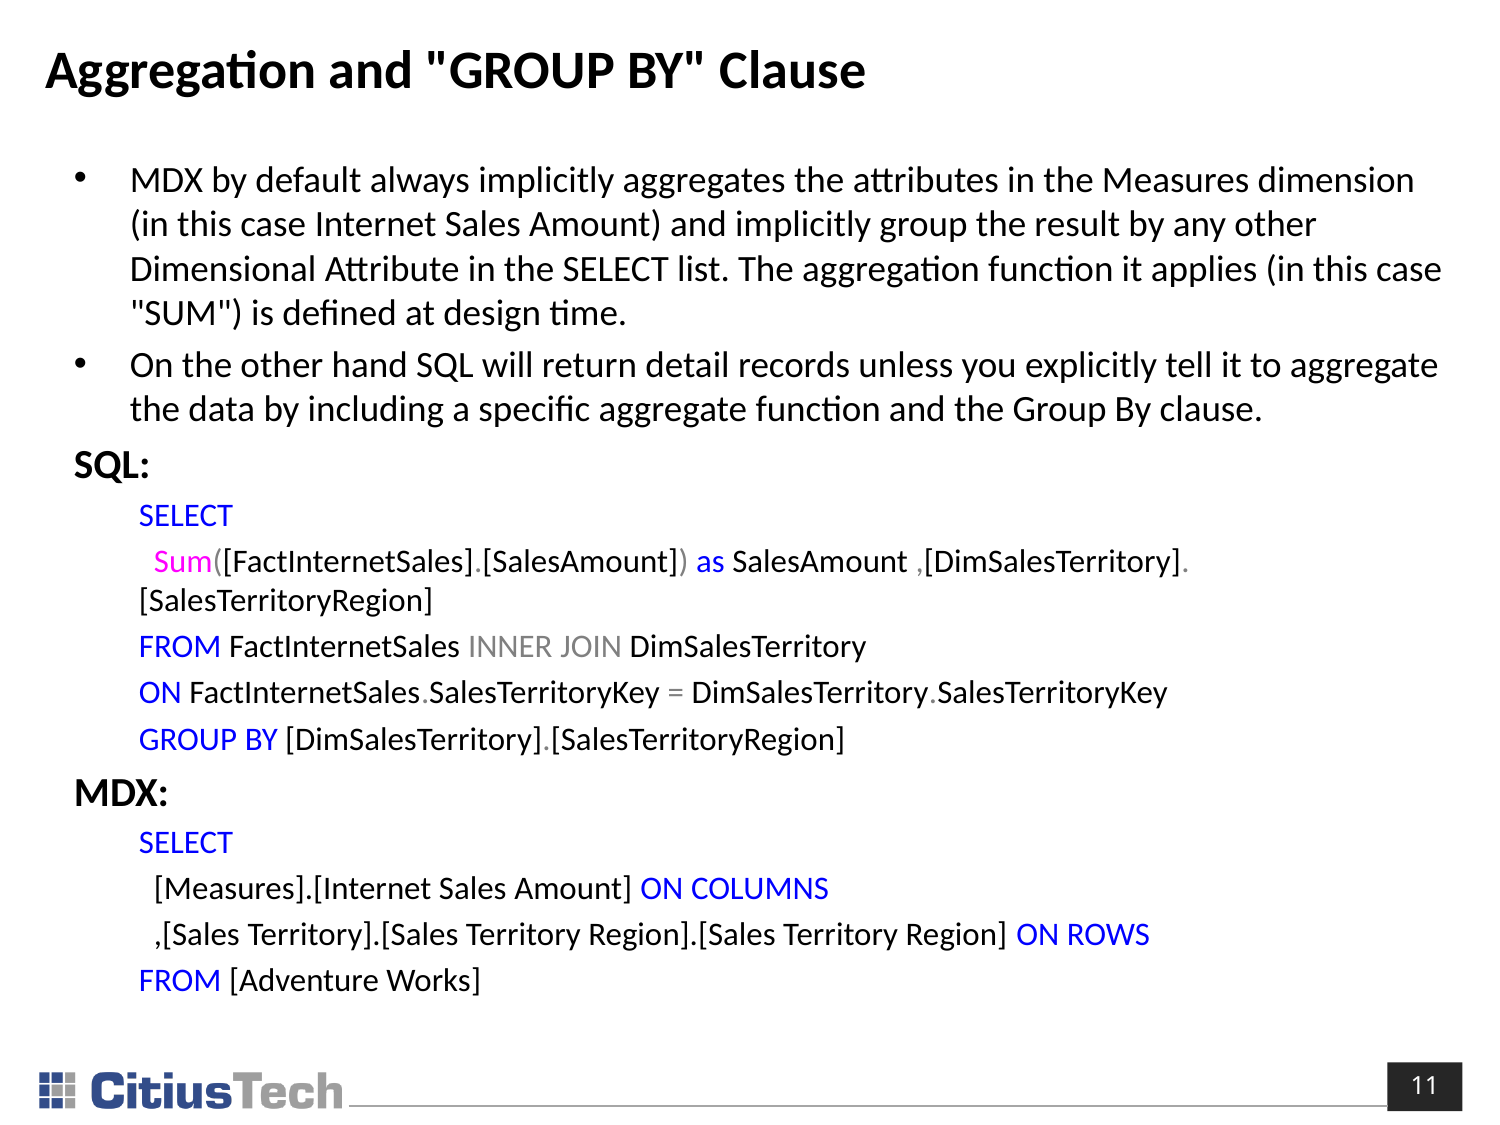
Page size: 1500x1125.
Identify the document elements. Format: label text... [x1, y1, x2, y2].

title Aggregation and "GROUP BY" Clause [30, 21, 1477, 113]
list MDX by default always implicitly aggregates the attributes in the Measures dimension (in this case Internet Sales Amount) and implicitly group the result by any other Dimensional Attribute in the SELECT list. The aggregation function it applies (in this case "SUM") is defined at design time. On the other hand SQL will return detail records unless you explicitly tell it to aggregate the data by including a specific aggregate function and the Group By clause. SQL: SELECT Sum([FactInternetSales].[SalesAmount]) as SalesAmount ,[DimSalesTerritory].[SalesTerritoryRegion] FROM FactInternetSales INNER JOIN DimSalesTerritory ON FactInternetSales.SalesTerritoryKey = DimSalesTerritory.SalesTerritoryKey GROUP BY [DimSalesTerritory].[SalesTerritoryRegion] MDX: SELECT [Measures].[Internet Sales Amount] ON COLUMNS ,[Sales Territory].[Sales Territory Region].[Sales Territory Region] ON ROWS FROM [Adventure Works] [59, 147, 1477, 1012]
picture [37, 1070, 342, 1110]
